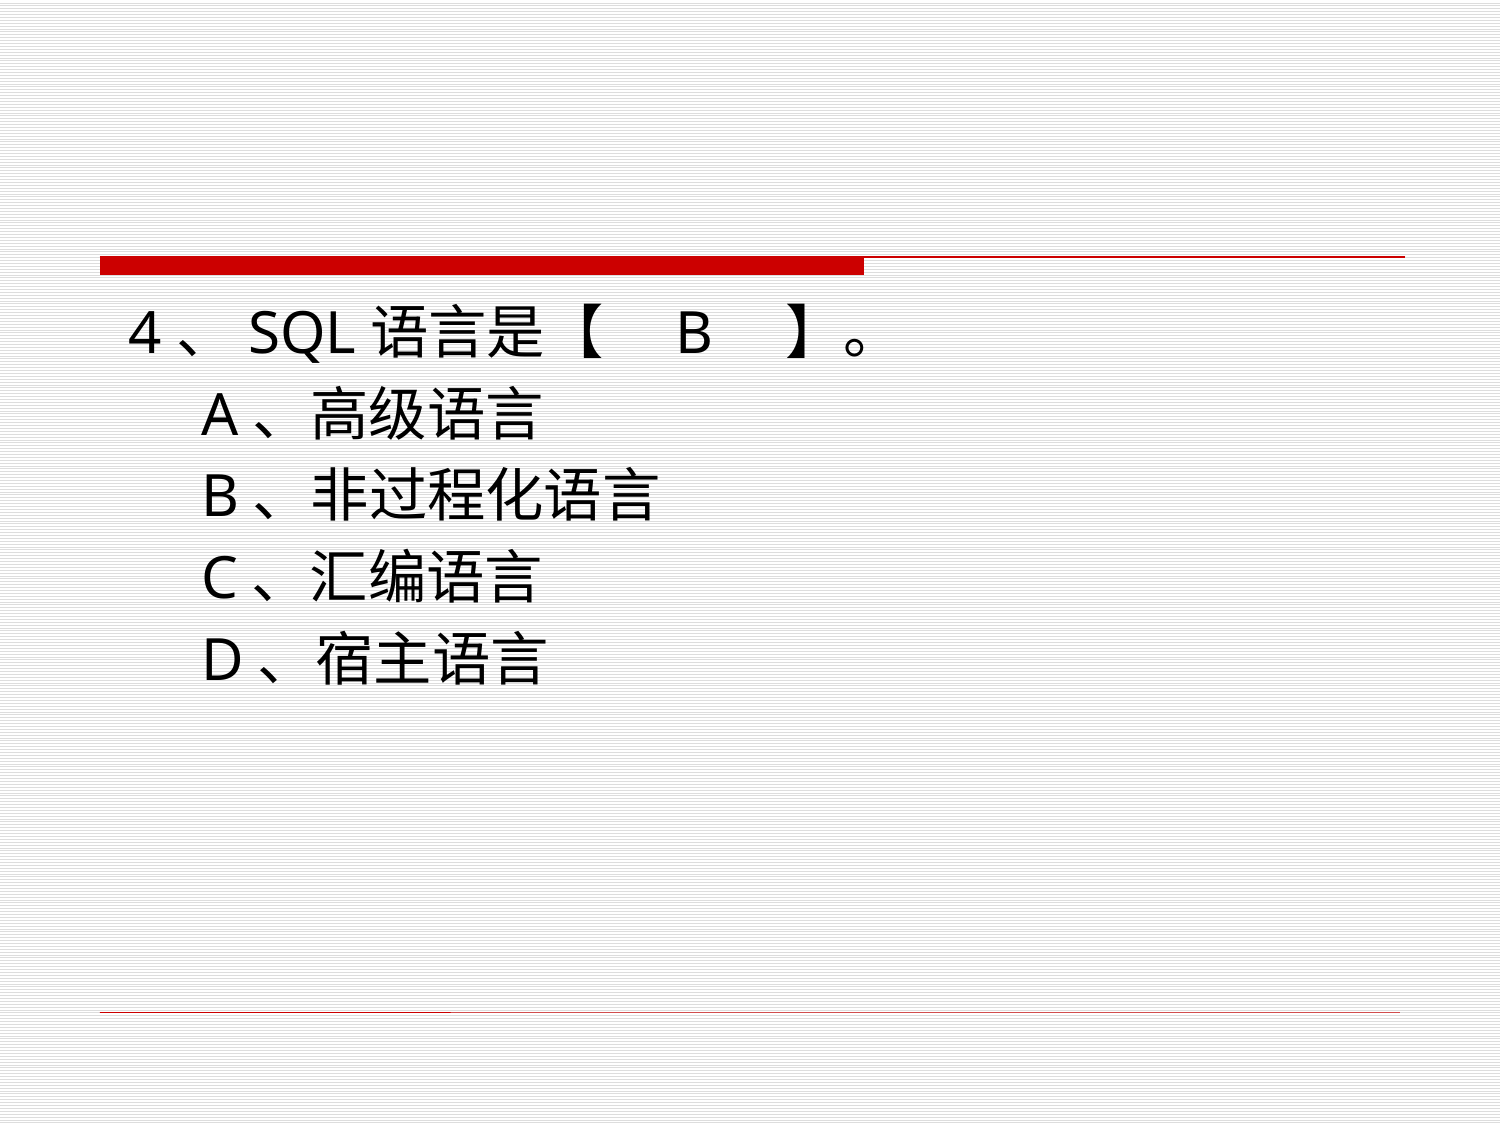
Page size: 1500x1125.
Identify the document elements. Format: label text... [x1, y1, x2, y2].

list 4、SQL语言是【 B 】。 A、高级语言 B、非过程化语言 C、汇编语言 D、宿主语言 [92, 287, 1406, 988]
